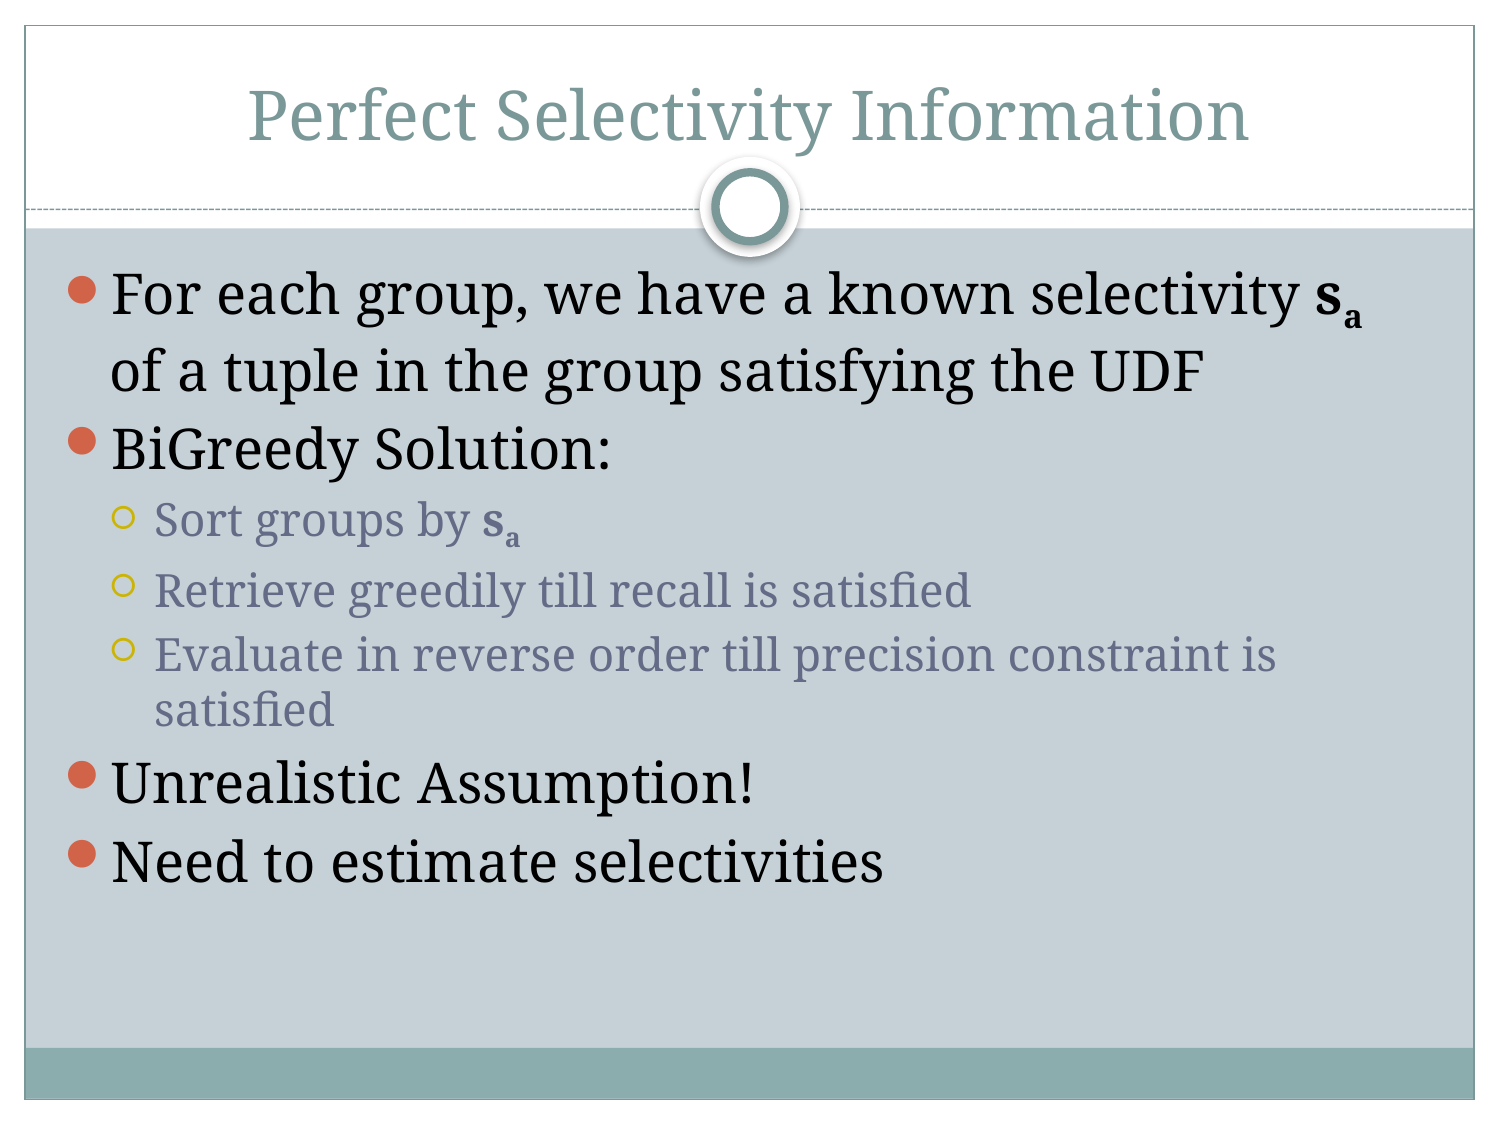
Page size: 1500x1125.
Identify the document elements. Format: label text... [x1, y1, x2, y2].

title Perfect Selectivity Information [49, 37, 1450, 162]
list For each group, we have a known selectivity sa of a tuple in the group satisfying the UDF BiGreedy Solution: Sort groups by sa Retrieve greedily till recall is satisfied Evaluate in reverse order till precision constraint is satisfied Unrealistic Assumption! Need to estimate selectivities [49, 250, 1445, 1001]
